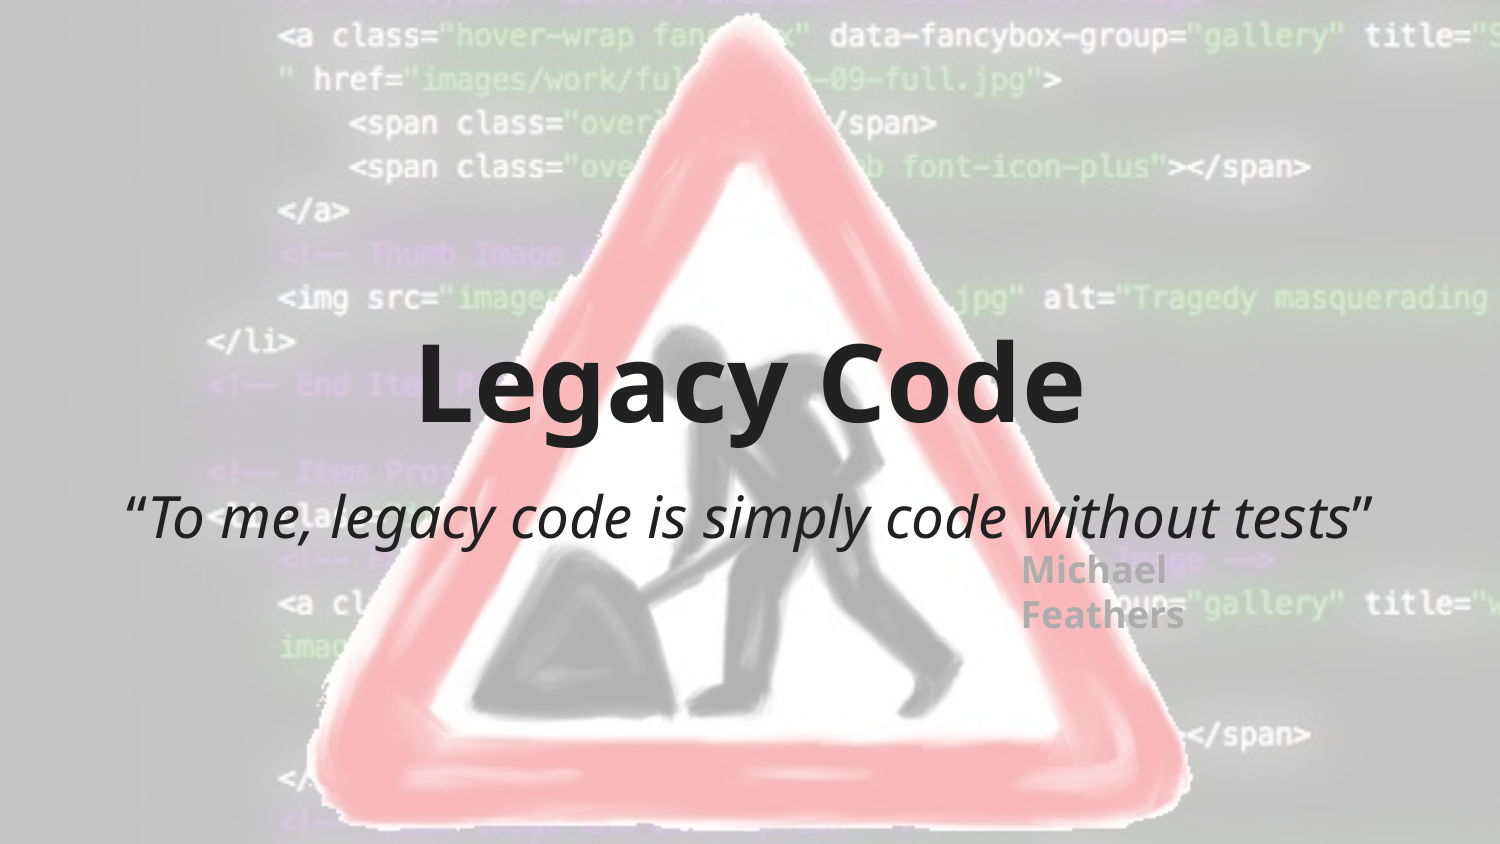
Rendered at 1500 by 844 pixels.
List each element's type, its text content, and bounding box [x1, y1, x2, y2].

title Legacy Code [51, 122, 1449, 459]
subtitle “To me, legacy code is simply code without tests” [51, 464, 1449, 595]
subtitle Michael Feathers [1005, 530, 1357, 601]
